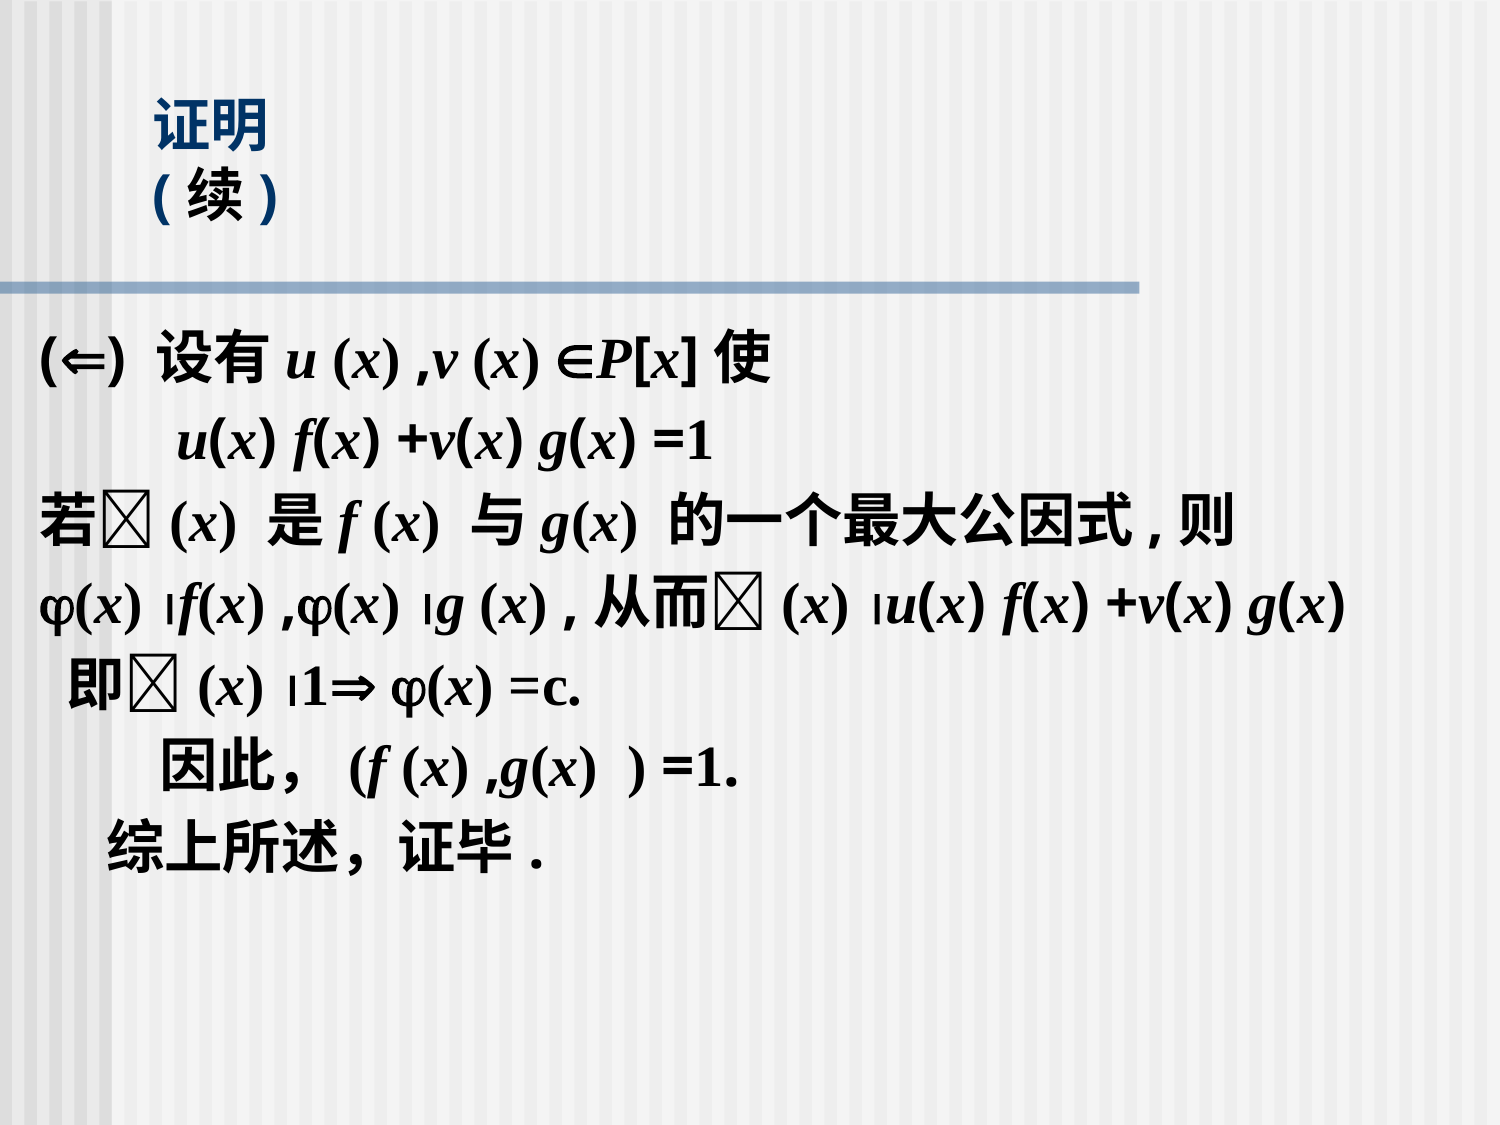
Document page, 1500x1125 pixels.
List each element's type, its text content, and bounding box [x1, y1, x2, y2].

title 证明(续) [137, 32, 408, 236]
list () 设有u (x) ,v (x) P[x]使 u(x) f(x) +v(x) g(x) =1 若(x) 是f (x) 与g(x) 的一个最大公因式,则 (x) f(x) ,(x) g (x) ,从而(x) u(x) f(x) +v(x) g(x) 即(x) 1 (x) =c. 因此，(f (x) ,g(x) ) =1. 综上所述，证毕. [24, 312, 1475, 1001]
